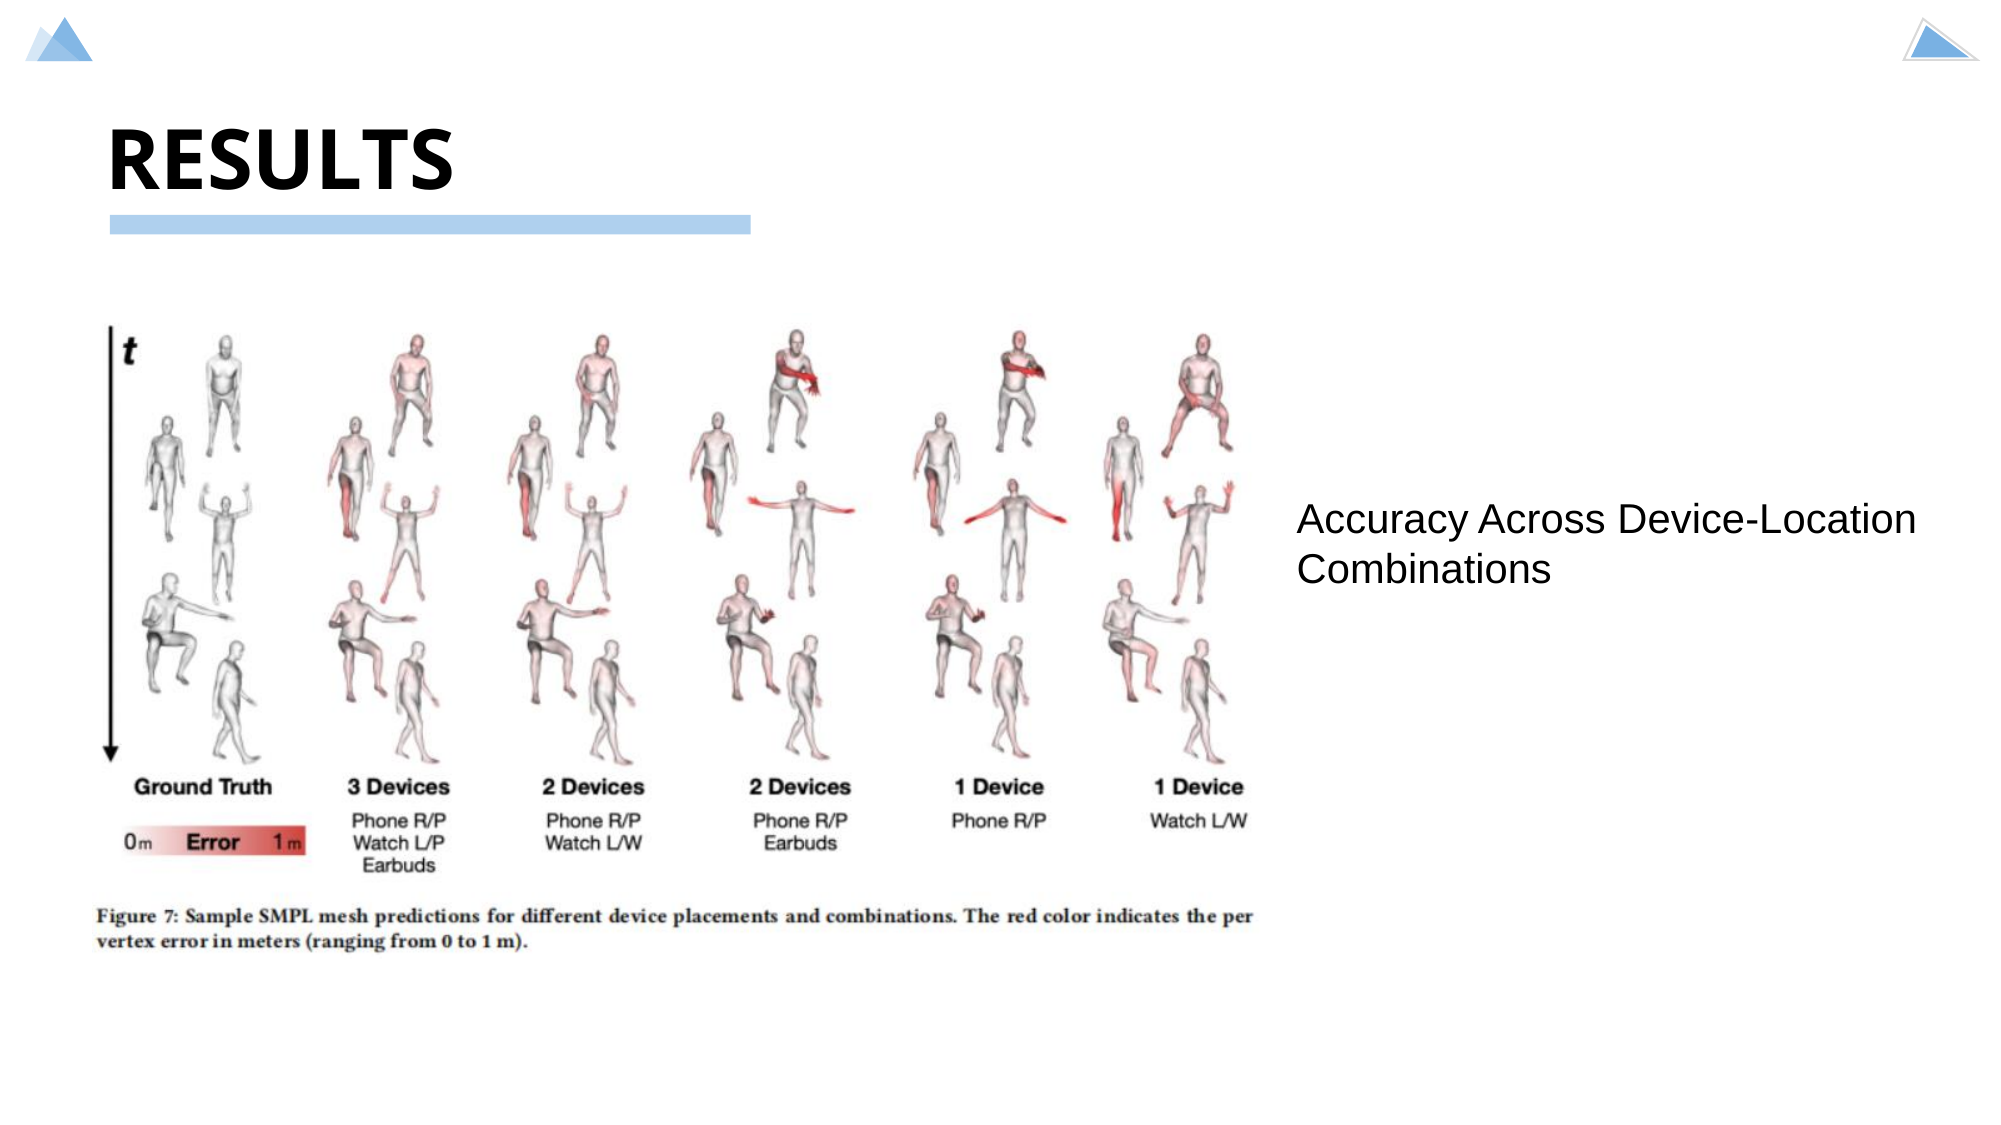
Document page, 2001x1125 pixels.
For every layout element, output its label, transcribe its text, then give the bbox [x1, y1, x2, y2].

text_box [109, 214, 751, 235]
text_box RESULTS [91, 98, 1355, 214]
picture [92, 313, 1260, 960]
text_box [25, 17, 1978, 62]
text_box Accuracy Across Device-Location Combinations [1281, 268, 2000, 816]
